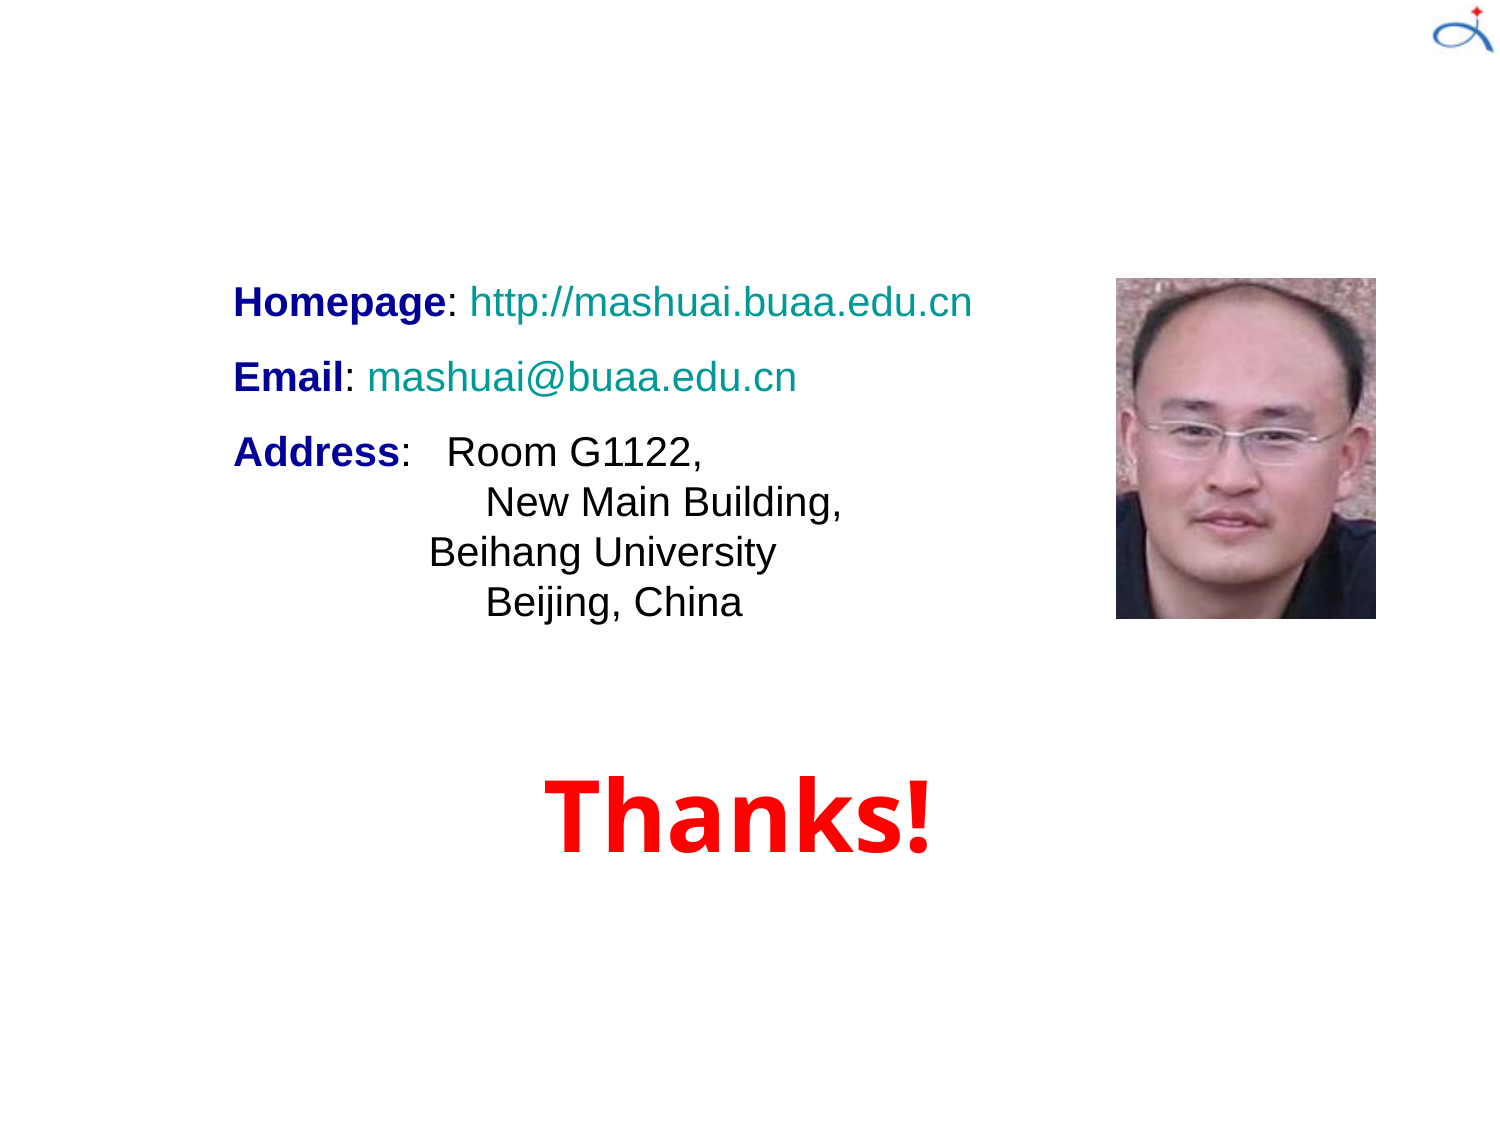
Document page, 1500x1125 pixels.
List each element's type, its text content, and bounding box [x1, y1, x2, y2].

picture [1115, 278, 1377, 619]
picture [1432, 5, 1495, 55]
text_box Thanks! [41, 645, 1436, 985]
text_box Homepage: http://mashuai.buaa.edu.cn Email: mashuai@buaa.edu.cn Address: Room G1122, New Main Building, Beihang University Beijing, China [218, 267, 1052, 641]
